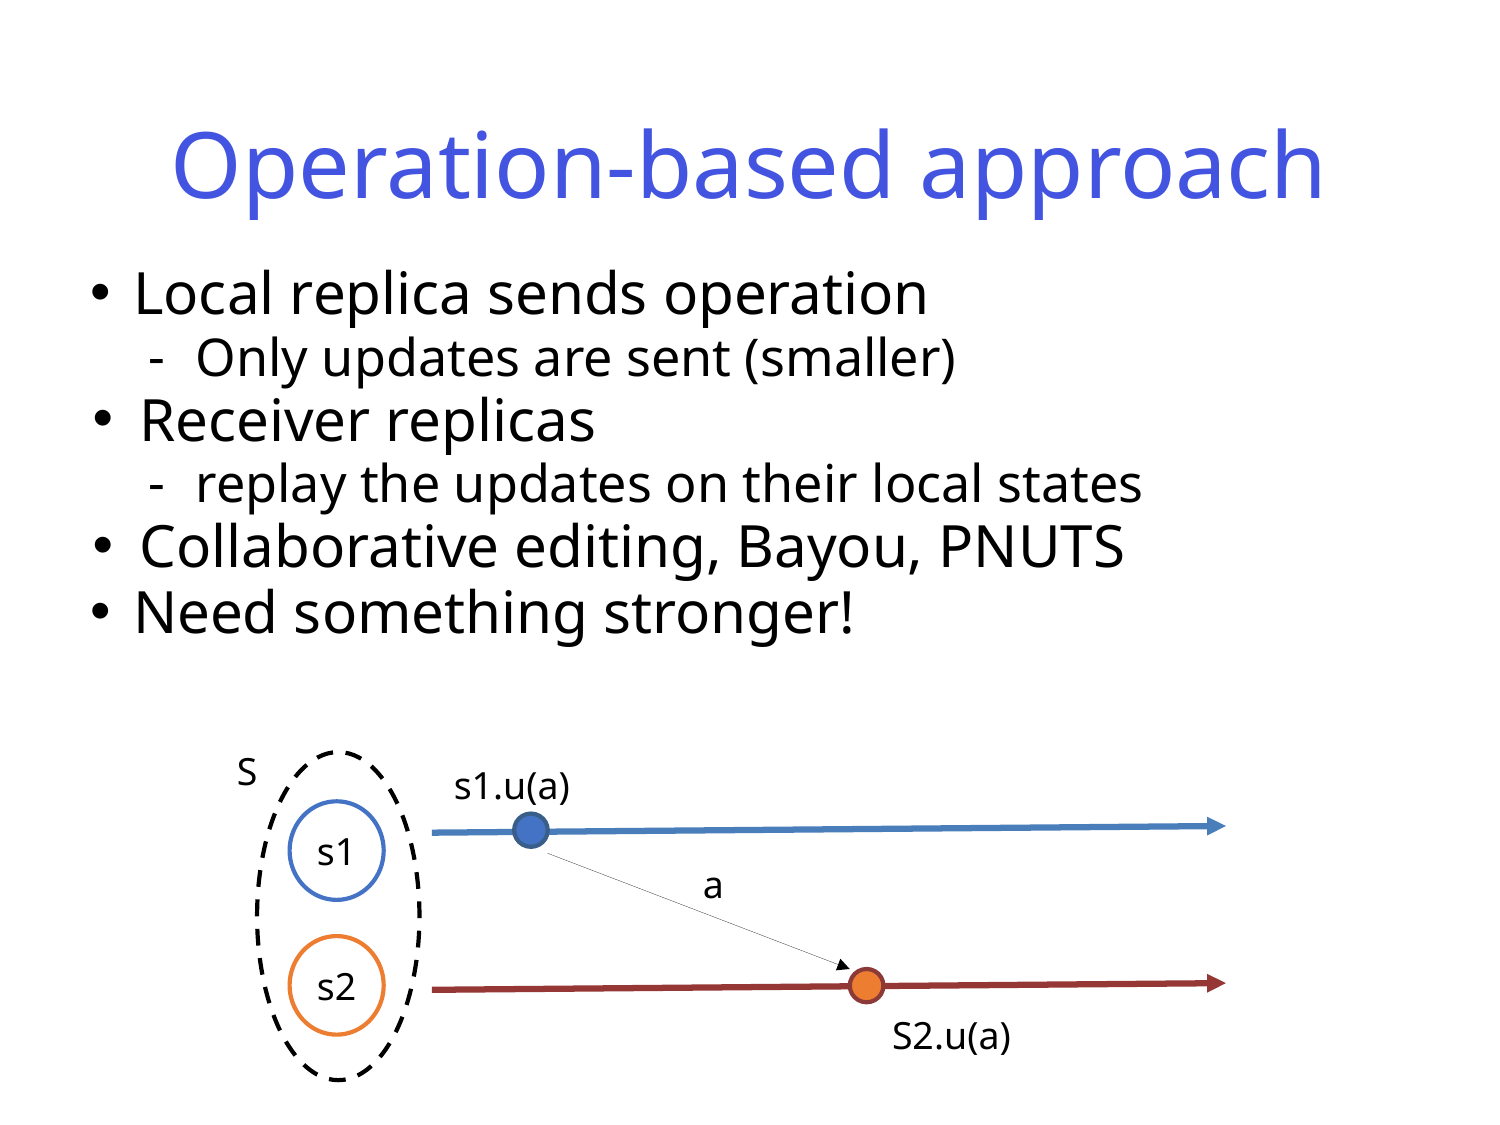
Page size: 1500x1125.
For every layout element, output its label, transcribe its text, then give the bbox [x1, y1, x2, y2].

list Local replica sends operation Only updates are sent (smaller) Receiver replicas replay the updates on their local states Collaborative editing, Bayou, PNUTS Need something stronger! [75, 262, 1425, 690]
title Operation-based approach [103, 59, 1397, 262]
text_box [229, 740, 1226, 1081]
